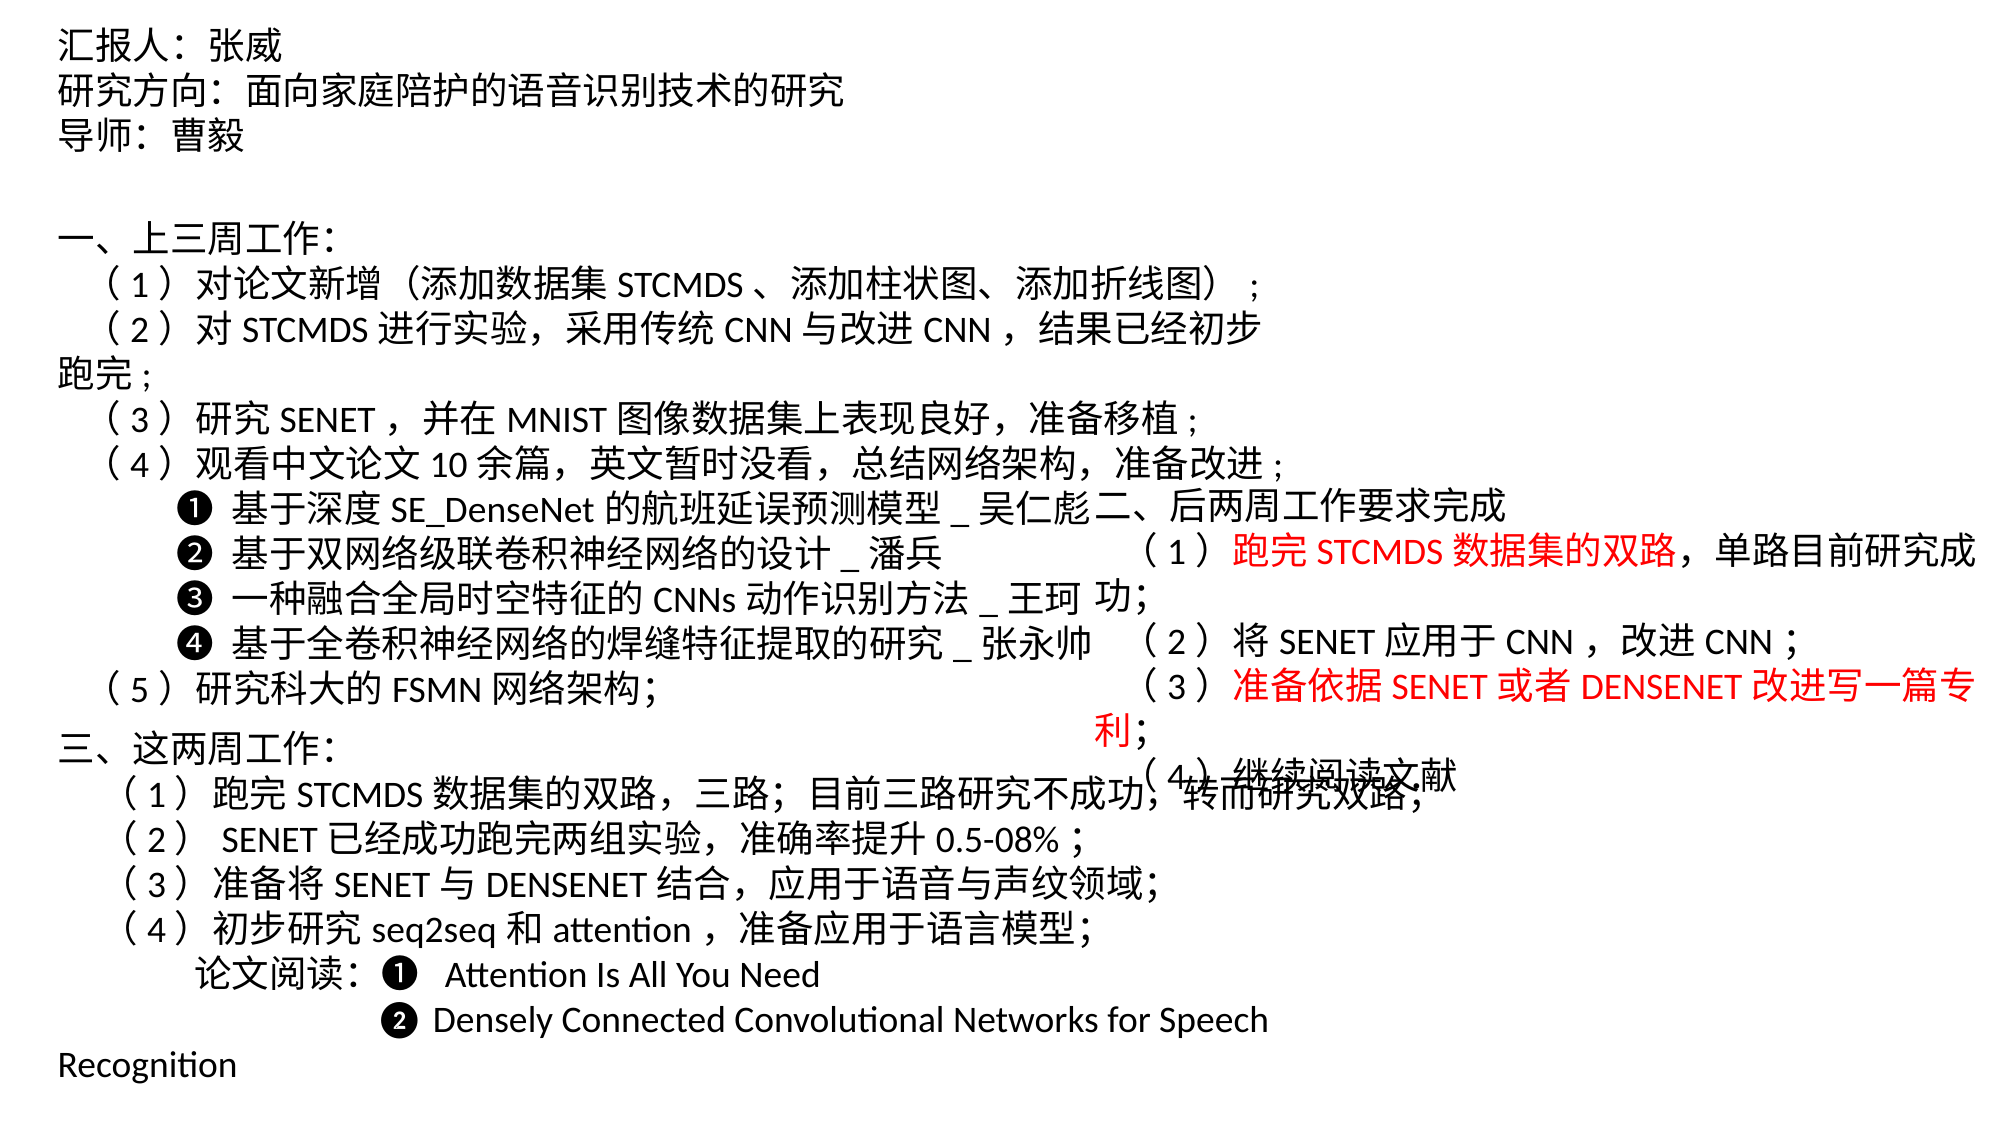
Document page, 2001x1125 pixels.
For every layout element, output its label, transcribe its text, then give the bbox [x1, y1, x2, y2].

text_box 三、这两周工作： （1）跑完STCMDS数据集的双路，三路；目前三路研究不成功，转而研究双路； （2）SENET已经成功跑完两组实验，准确率提升0.5-08%； （3）准备将SENET与DENSENET结合，应用于语音与声纹领域； （4）初步研究seq2seq和attention，准备应用于语言模型； 论文阅读：❶ Attention Is All You Need ❷ Densely Connected Convolutional Networks for Speech Recognition [42, 717, 1471, 1093]
text_box 汇报人：张威 研究方向：面向家庭陪护的语音识别技术的研究 导师：曹毅 [42, 14, 1043, 165]
text_box 一、上三周工作： （1）对论文新增（添加数据集STCMDS、添加柱状图、添加折线图）; （2）对STCMDS进行实验，采用传统CNN与改进CNN，结果已经初步跑完; （3）研究SENET，并在MNIST图像数据集上表现良好，准备移植; （4）观看中文论文10余篇，英文暂时没看，总结网络架构，准备改进; ❶ 基于深度SE_DenseNet的航班延误预测模型_吴仁彪 ❷ 基于双网络级联卷积神经网络的设计_潘兵 ❸ 一种融合全局时空特征的CNNs动作识别方法_王珂 ❹ 基于全卷积神经网络的焊缝特征提取的研究_张永帅 （5）研究科大的FSMN网络架构； [42, 207, 1298, 717]
text_box 二、后两周工作要求完成 （1）跑完STCMDS数据集的双路，单路目前研究成功； （2）将SENET应用于CNN，改进CNN； （3）准备依据SENET或者DENSENET改进写一篇专利； （4）继续阅读文献 [1079, 475, 2000, 805]
